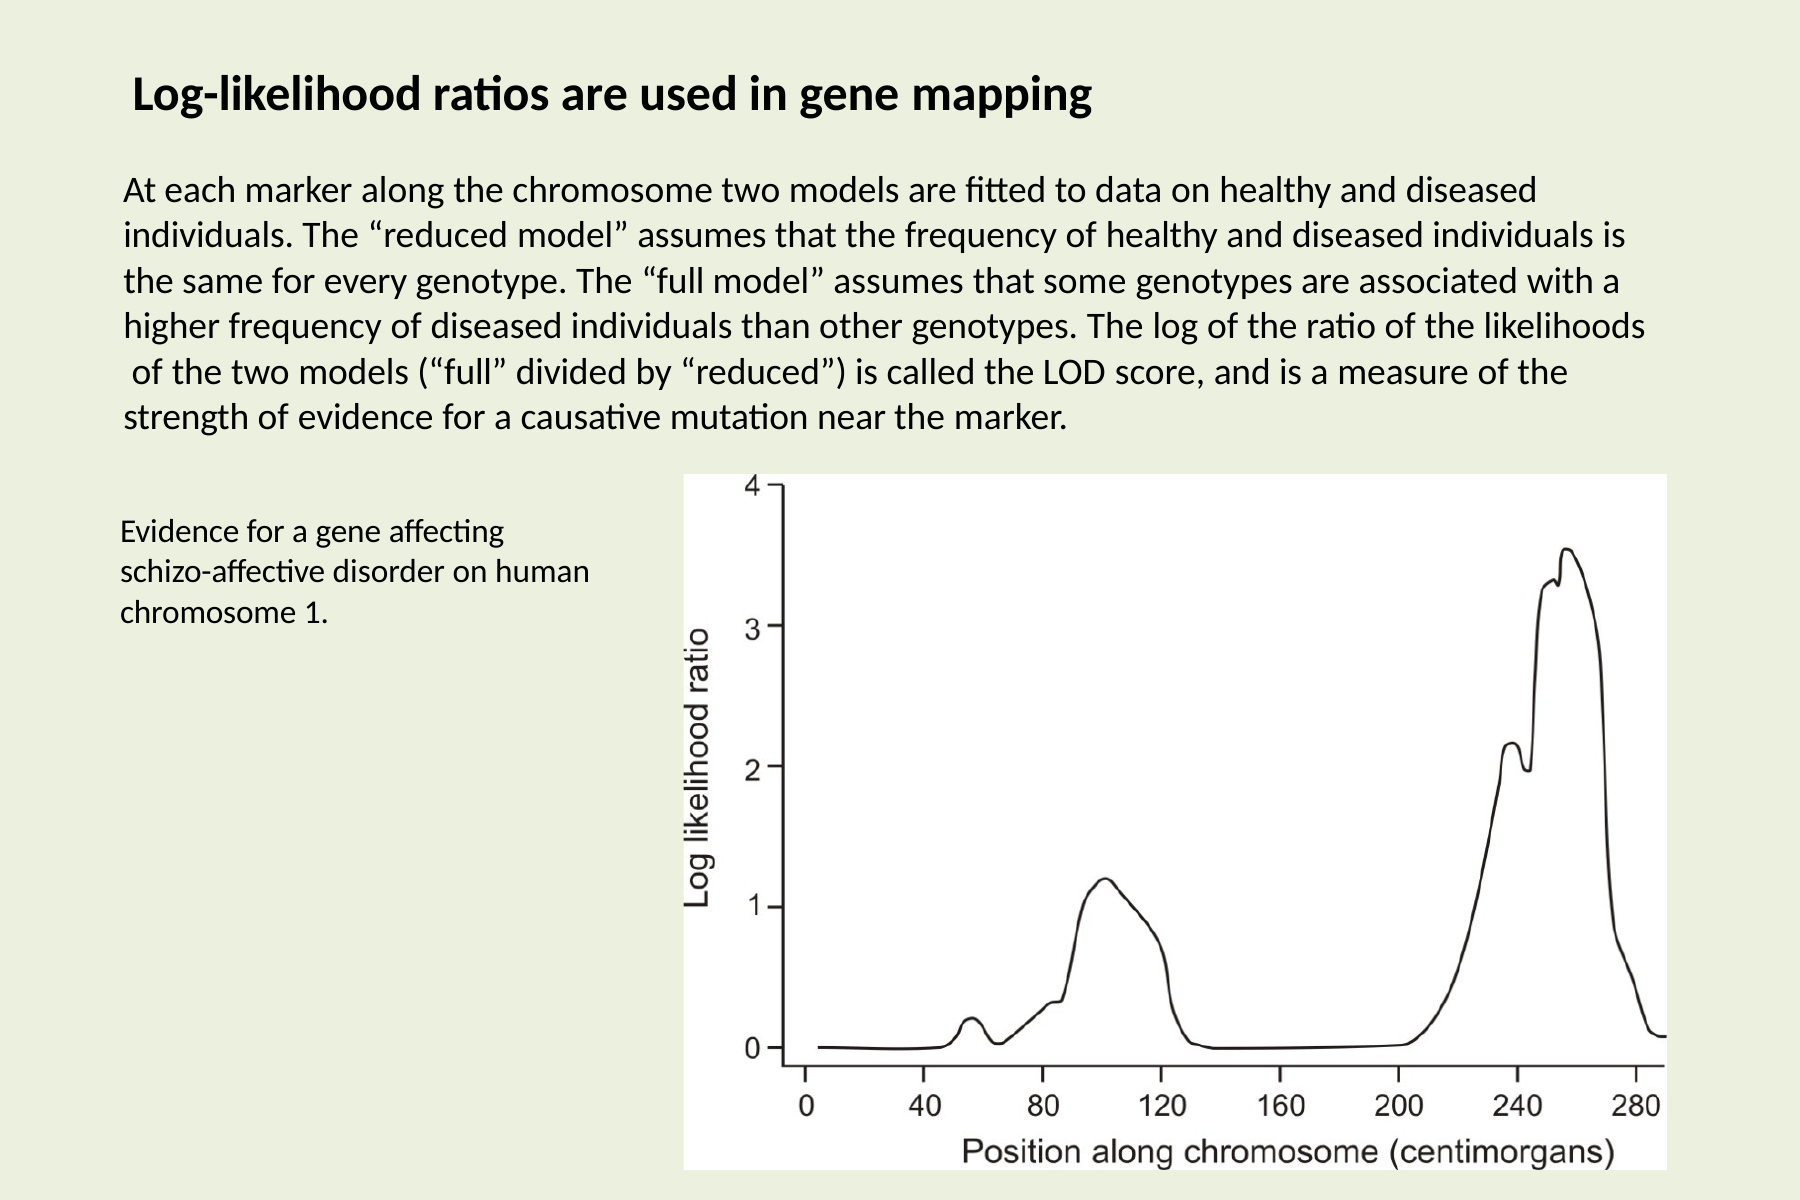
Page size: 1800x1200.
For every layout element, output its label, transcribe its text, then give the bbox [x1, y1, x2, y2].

text_box [683, 474, 1667, 1170]
text_box Evidence for a gene affecting schizo-affective disorder on human chromosome 1. [117, 507, 599, 630]
text_box Log-likelihood ratios are used in gene mapping [117, 53, 1325, 129]
title At each marker along the chromosome two models are fitted to data on healthy and diseased individuals. The “reduced model” assumes that the frequency of healthy and diseased individuals is the same for every genotype. The “full model” assumes that some genotypes are associated with a higher frequency of diseased individuals than other genotypes. The log of the ratio of the likelihoods of the two models (“full” divided by “reduced”) is called the LOD score, and is a measure of the strength of evidence for a causative mutation near the marker. [121, 162, 1655, 438]
